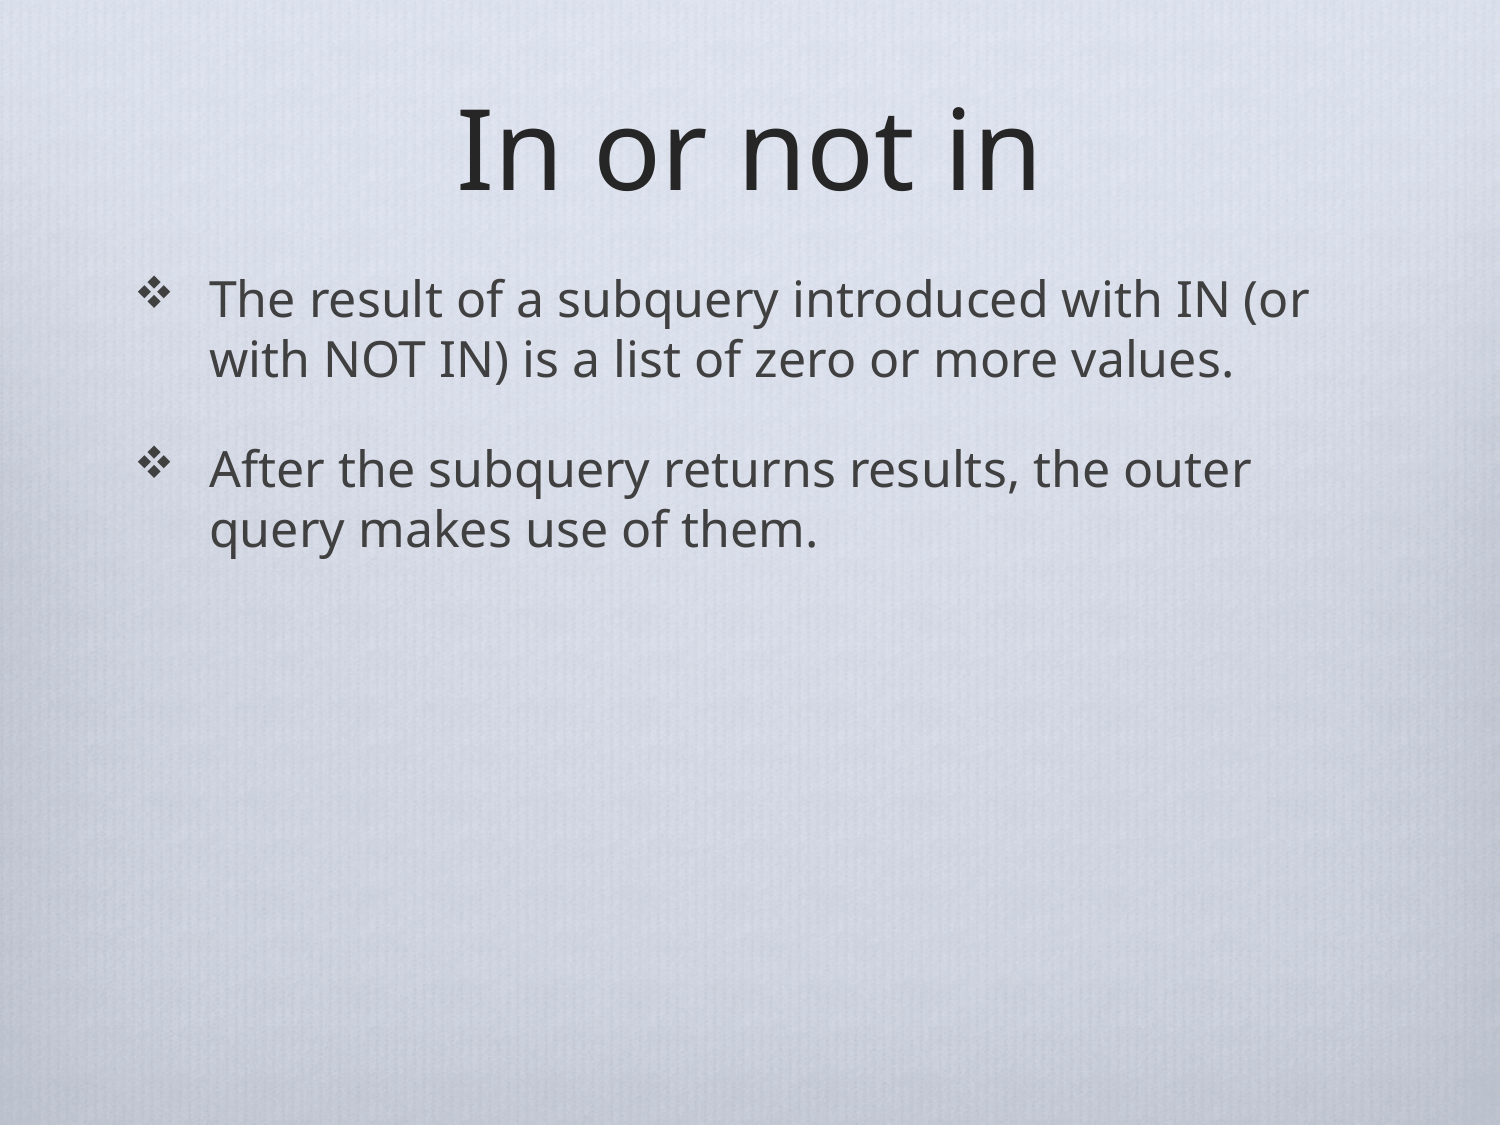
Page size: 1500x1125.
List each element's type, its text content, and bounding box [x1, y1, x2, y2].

title In or not in [119, 51, 1381, 240]
list The result of a subquery introduced with IN (or with NOT IN) is a list of zero or more values. After the subquery returns results, the outer query makes use of them. [119, 260, 1381, 1011]
